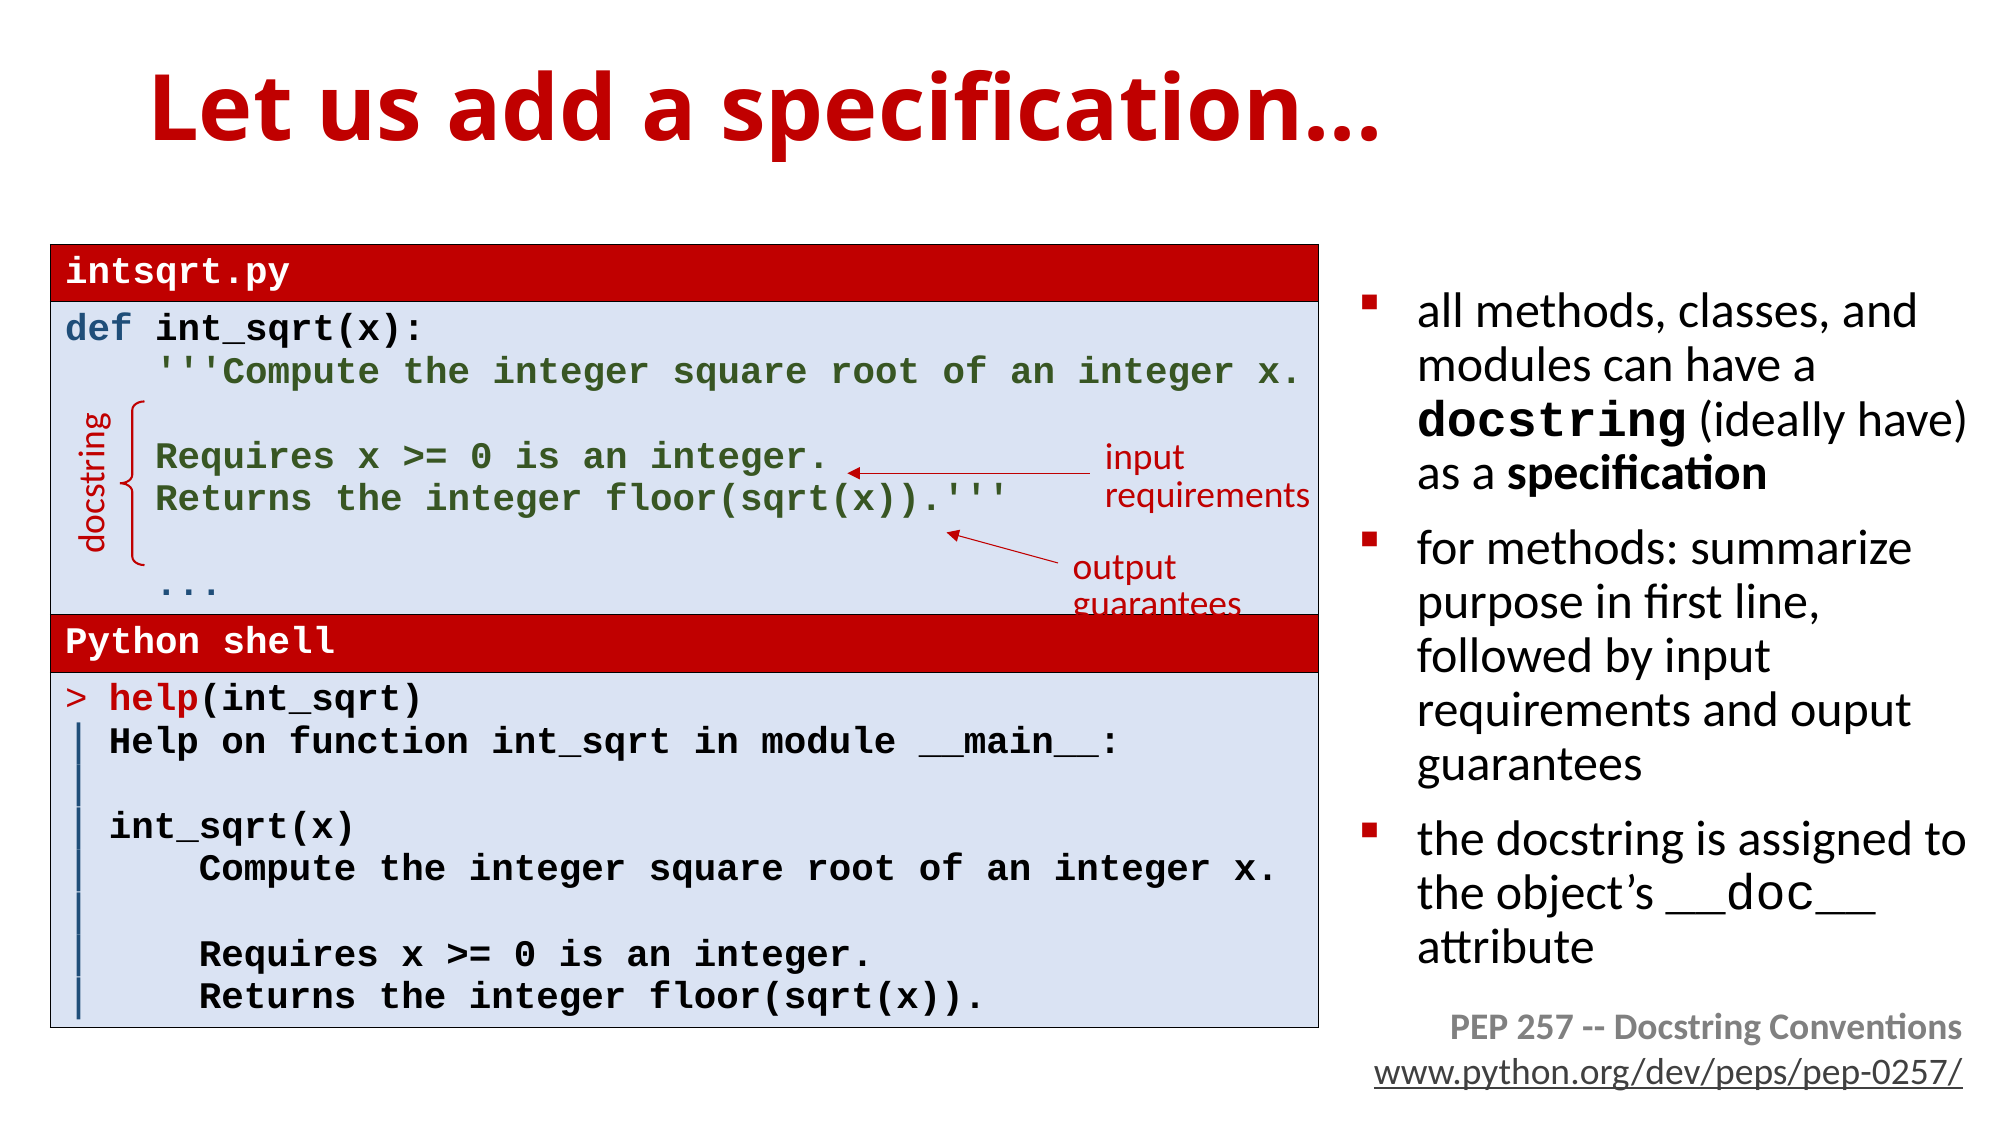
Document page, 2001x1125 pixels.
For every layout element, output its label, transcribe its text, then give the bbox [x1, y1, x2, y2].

list all methods, classes, and modules can have a docstring (ideally have) as a specification for methods: summarize purpose in first line, followed by input requirements and ouput guarantees the docstring is assigned to the object’s __doc__ attribute [1343, 277, 1996, 995]
table_cell Python shell [51, 615, 1318, 672]
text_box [946, 532, 1059, 563]
text_box output guarantees [1058, 541, 1333, 632]
table_cell help(int_sqrt) Help on function int_sqrt in module __main__: int_sqrt(x) Compute the integer square root of an integer x. Requires x >= 0 is an integer. Returns the integer floor(sqrt(x)). [51, 673, 1318, 1027]
text_box input requirements [1090, 432, 1343, 523]
table_header intsqrt.py [51, 245, 1318, 301]
text_box [120, 400, 145, 566]
table_cell def int_sqrt(x): '''Compute the integer square root of an integer x. Requires x >= 0 is an integer. Returns the integer floor(sqrt(x)).''' ... [51, 302, 1318, 614]
text_box PEP 257 -- Docstring Conventions www.python.org/dev/peps/pep-0257/ [1358, 995, 1978, 1100]
text_box docstring [59, 390, 120, 577]
title Let us add a specification... [132, 2, 1858, 220]
